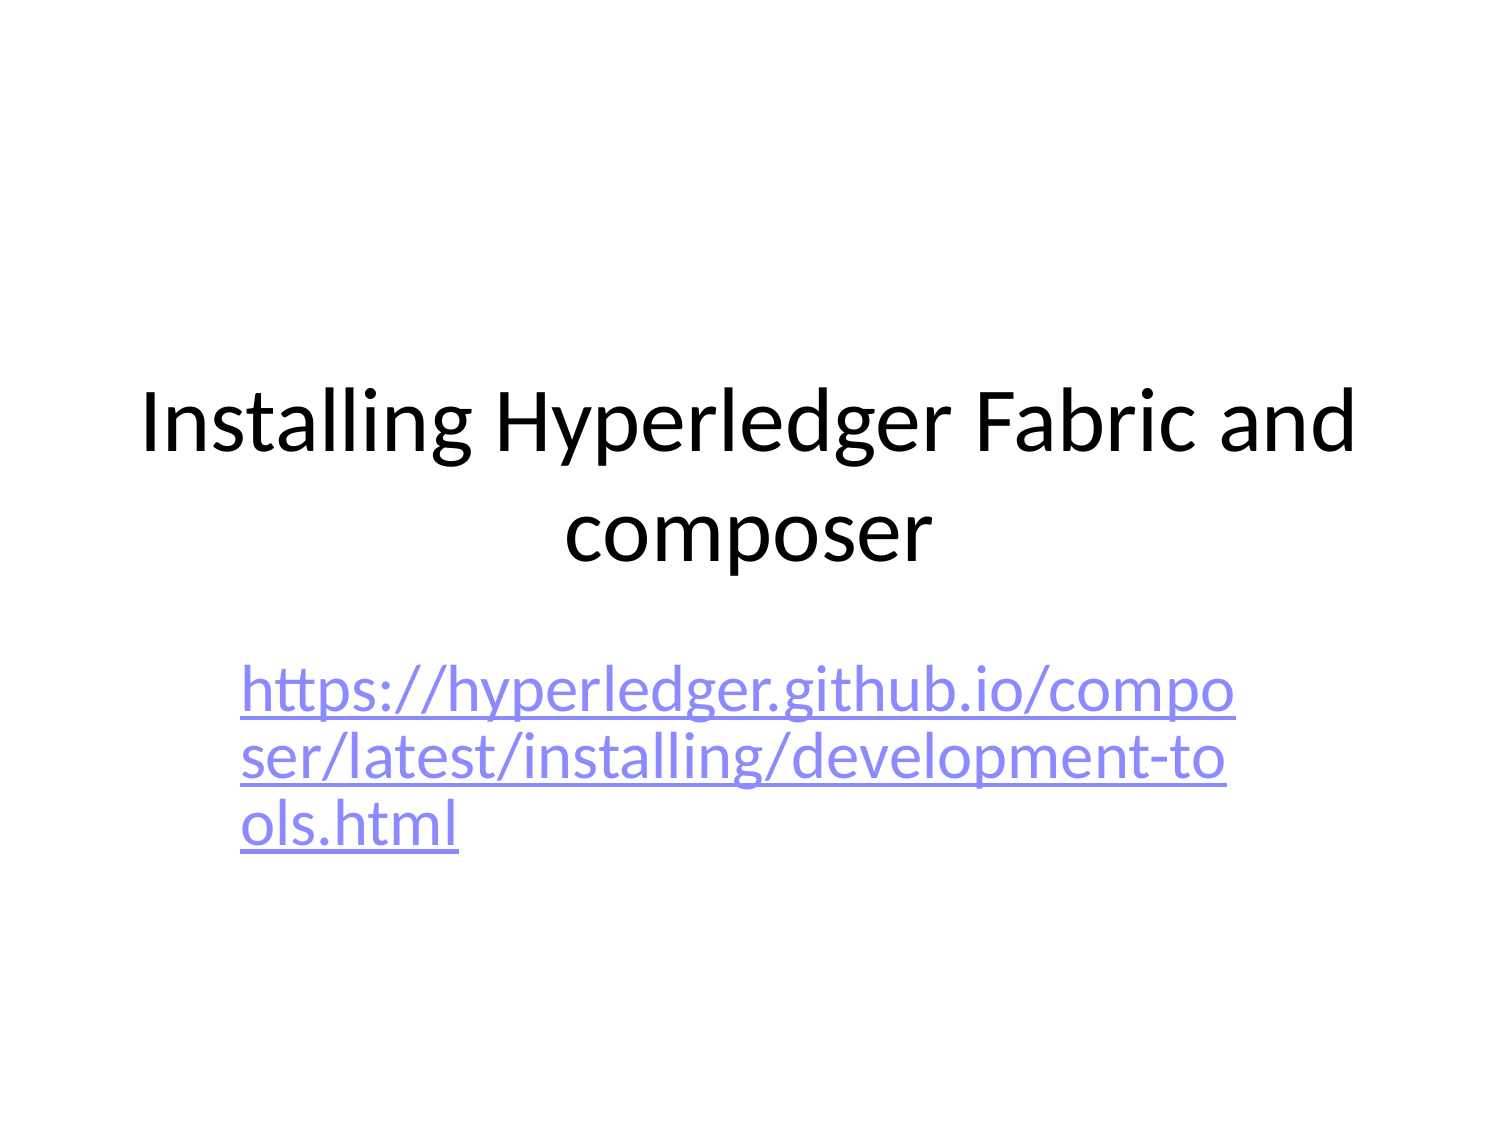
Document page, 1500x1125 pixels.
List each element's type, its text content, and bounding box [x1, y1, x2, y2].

title Installing Hyperledger Fabric and composer [112, 349, 1388, 591]
subtitle https://hyperledger.github.io/composer/latest/installing/development-tools.html [225, 637, 1275, 925]
